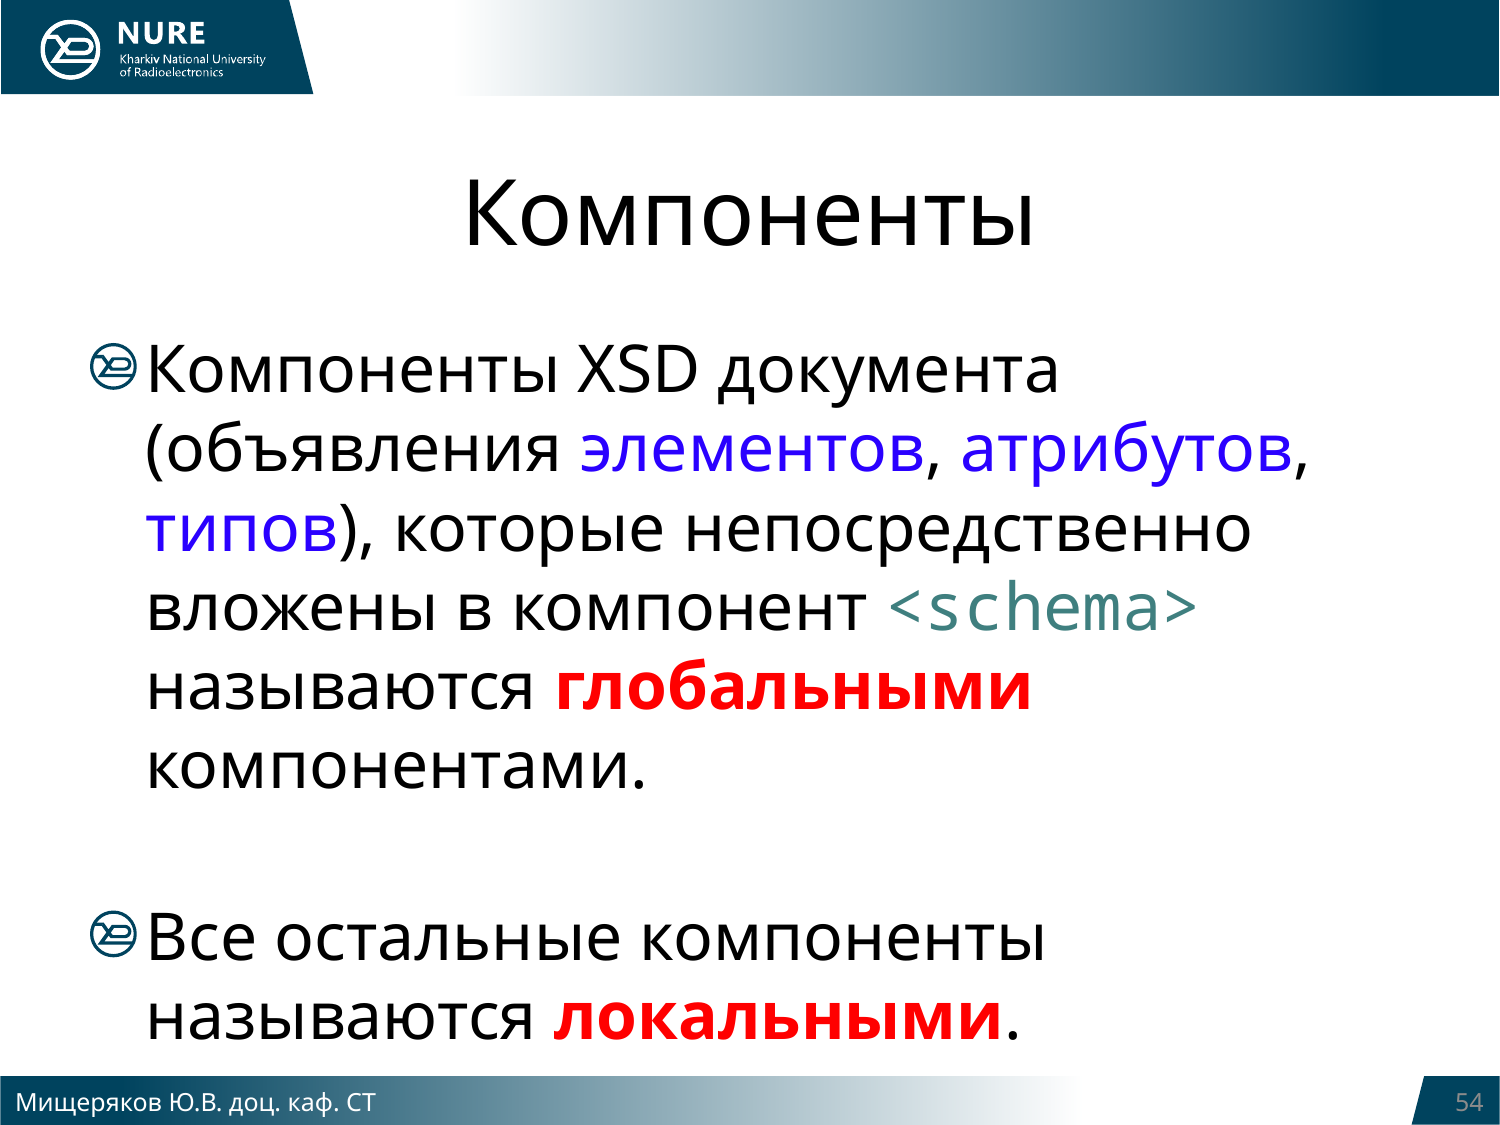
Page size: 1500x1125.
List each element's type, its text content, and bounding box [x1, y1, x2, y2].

footer Мищеряков Ю.В. доц. каф. СТ [0, 1082, 963, 1125]
slide_number 54 [1396, 1082, 1499, 1125]
title Компоненты [75, 115, 1425, 303]
list Компоненты XSD документа (объявления элементов, атрибутов, типов), которые непосредственно вложены в компонент <schema> называются глобальными компонентами. Все остальные компоненты называются локальными. [75, 319, 1425, 1062]
